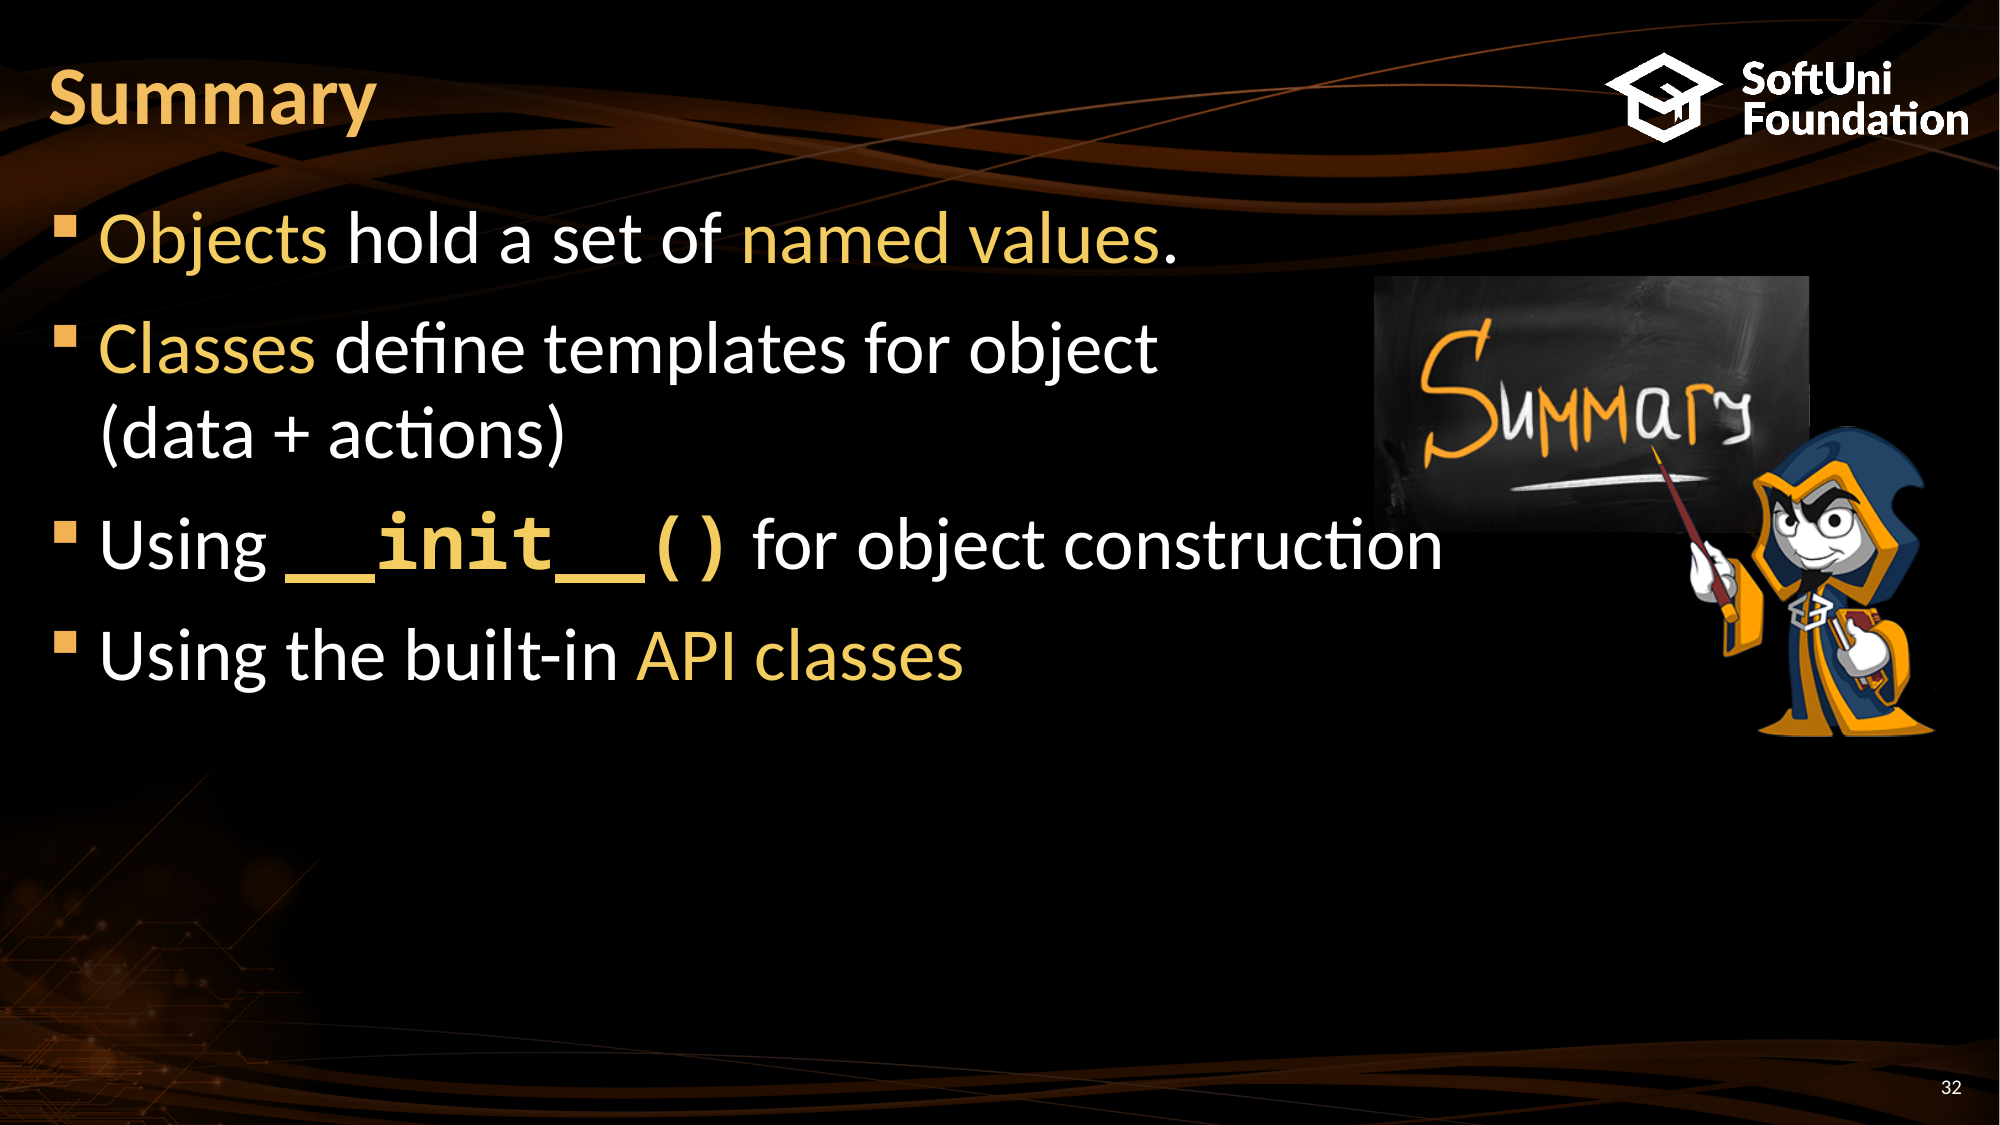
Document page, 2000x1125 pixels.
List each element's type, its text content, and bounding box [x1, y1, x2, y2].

picture [0, 0, 2000, 1125]
title Summary [30, 6, 1602, 189]
list Objects hold a set of named values. Classes define templates for object (data + actions) Using __init__() for object construction Using the built-in API classes [31, 188, 1968, 1103]
